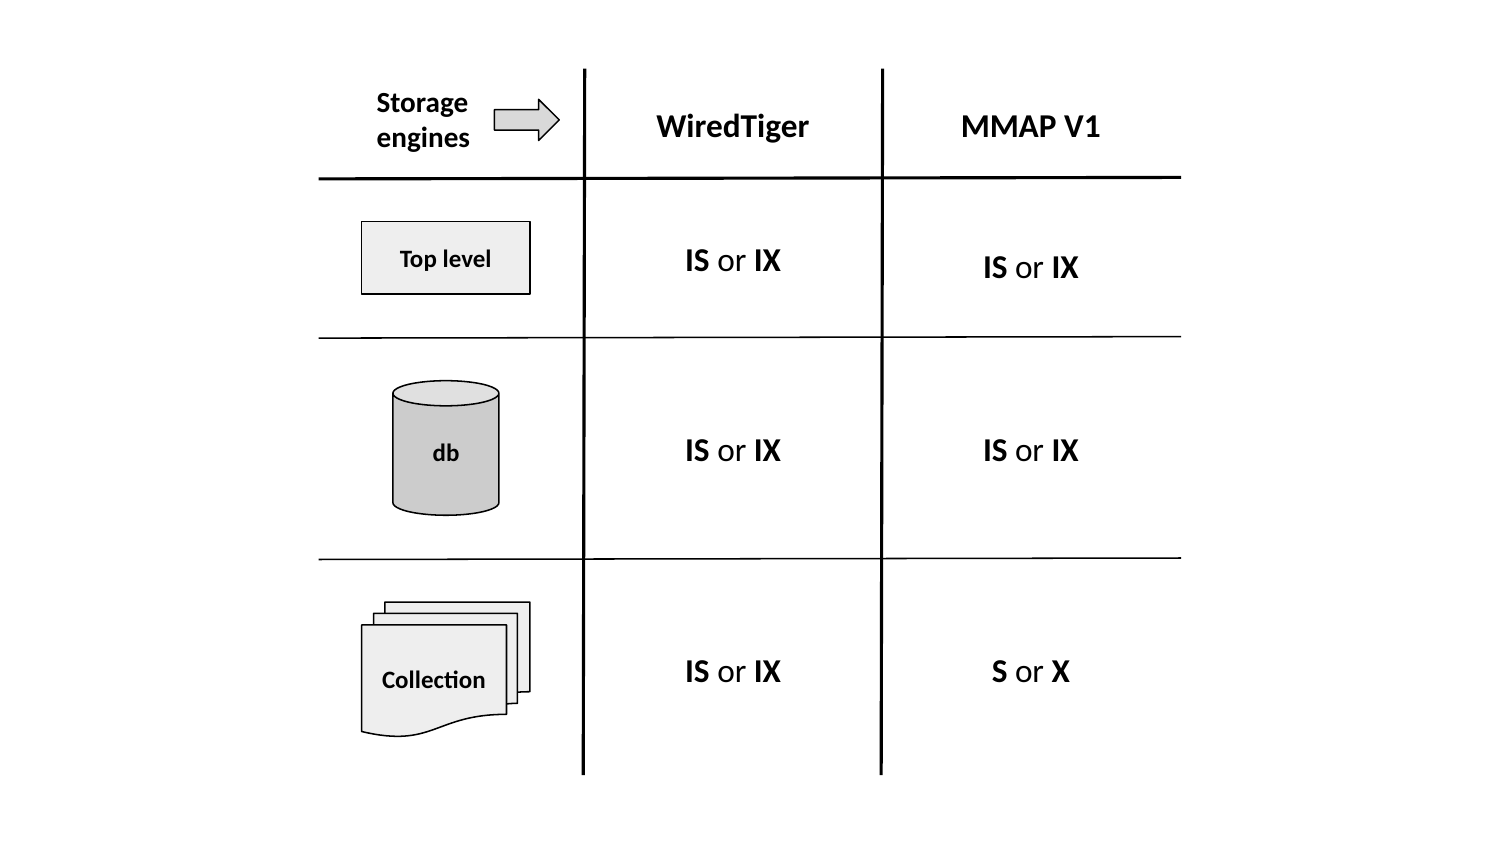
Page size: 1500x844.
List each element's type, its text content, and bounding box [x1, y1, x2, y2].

text_box IS or IX [667, 229, 799, 286]
text_box IS or IX [965, 419, 1097, 477]
text_box MMAP V1 [936, 96, 1126, 153]
text_box [494, 99, 560, 141]
text_box WiredTiger [638, 96, 828, 153]
text_box IS or IX [667, 641, 799, 698]
text_box IS or IX [667, 419, 799, 477]
text_box S or X [965, 641, 1097, 698]
text_box IS or IX [965, 237, 1097, 294]
text_box Storage engines [361, 68, 511, 159]
text_box Collection [361, 602, 530, 737]
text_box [392, 380, 500, 516]
text_box Top level [361, 221, 530, 294]
